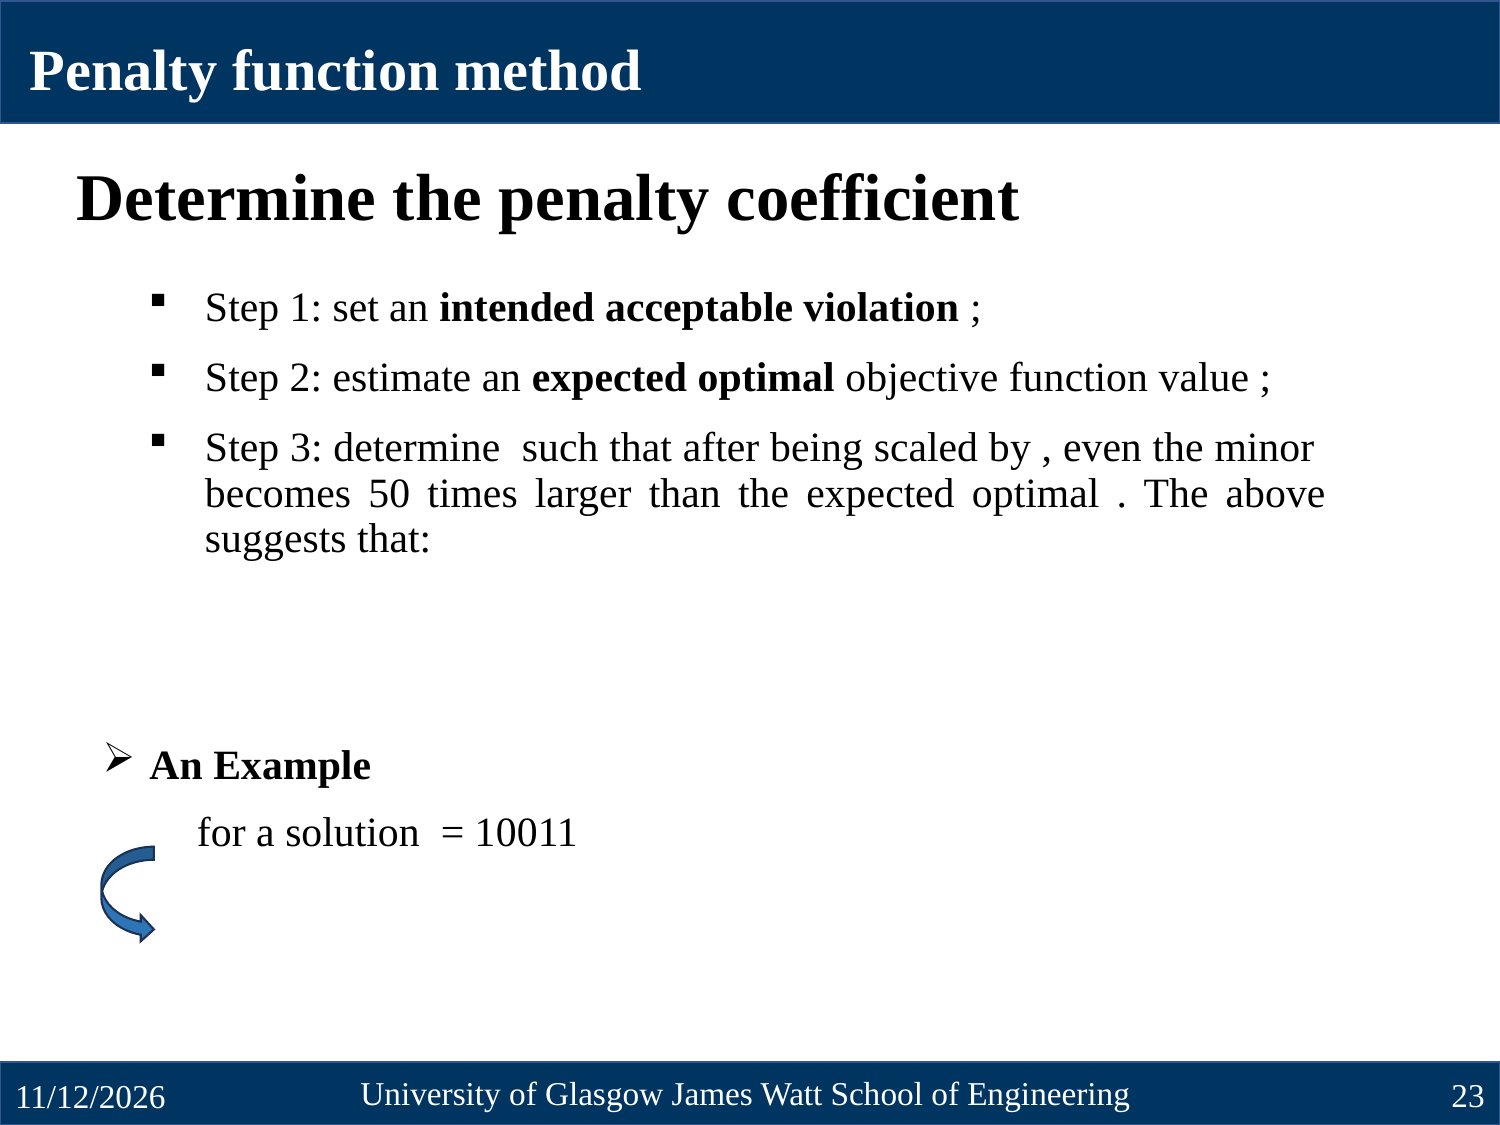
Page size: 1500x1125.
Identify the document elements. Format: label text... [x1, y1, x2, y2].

text_box [100, 845, 156, 944]
text_box Penalty function method [15, 24, 658, 110]
footer University of Glasgow James Watt School of Engineering [337, 1062, 1163, 1123]
slide_number 23 [1162, 1063, 1500, 1124]
text_box An Example [87, 730, 386, 796]
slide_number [0, 1065, 338, 1125]
